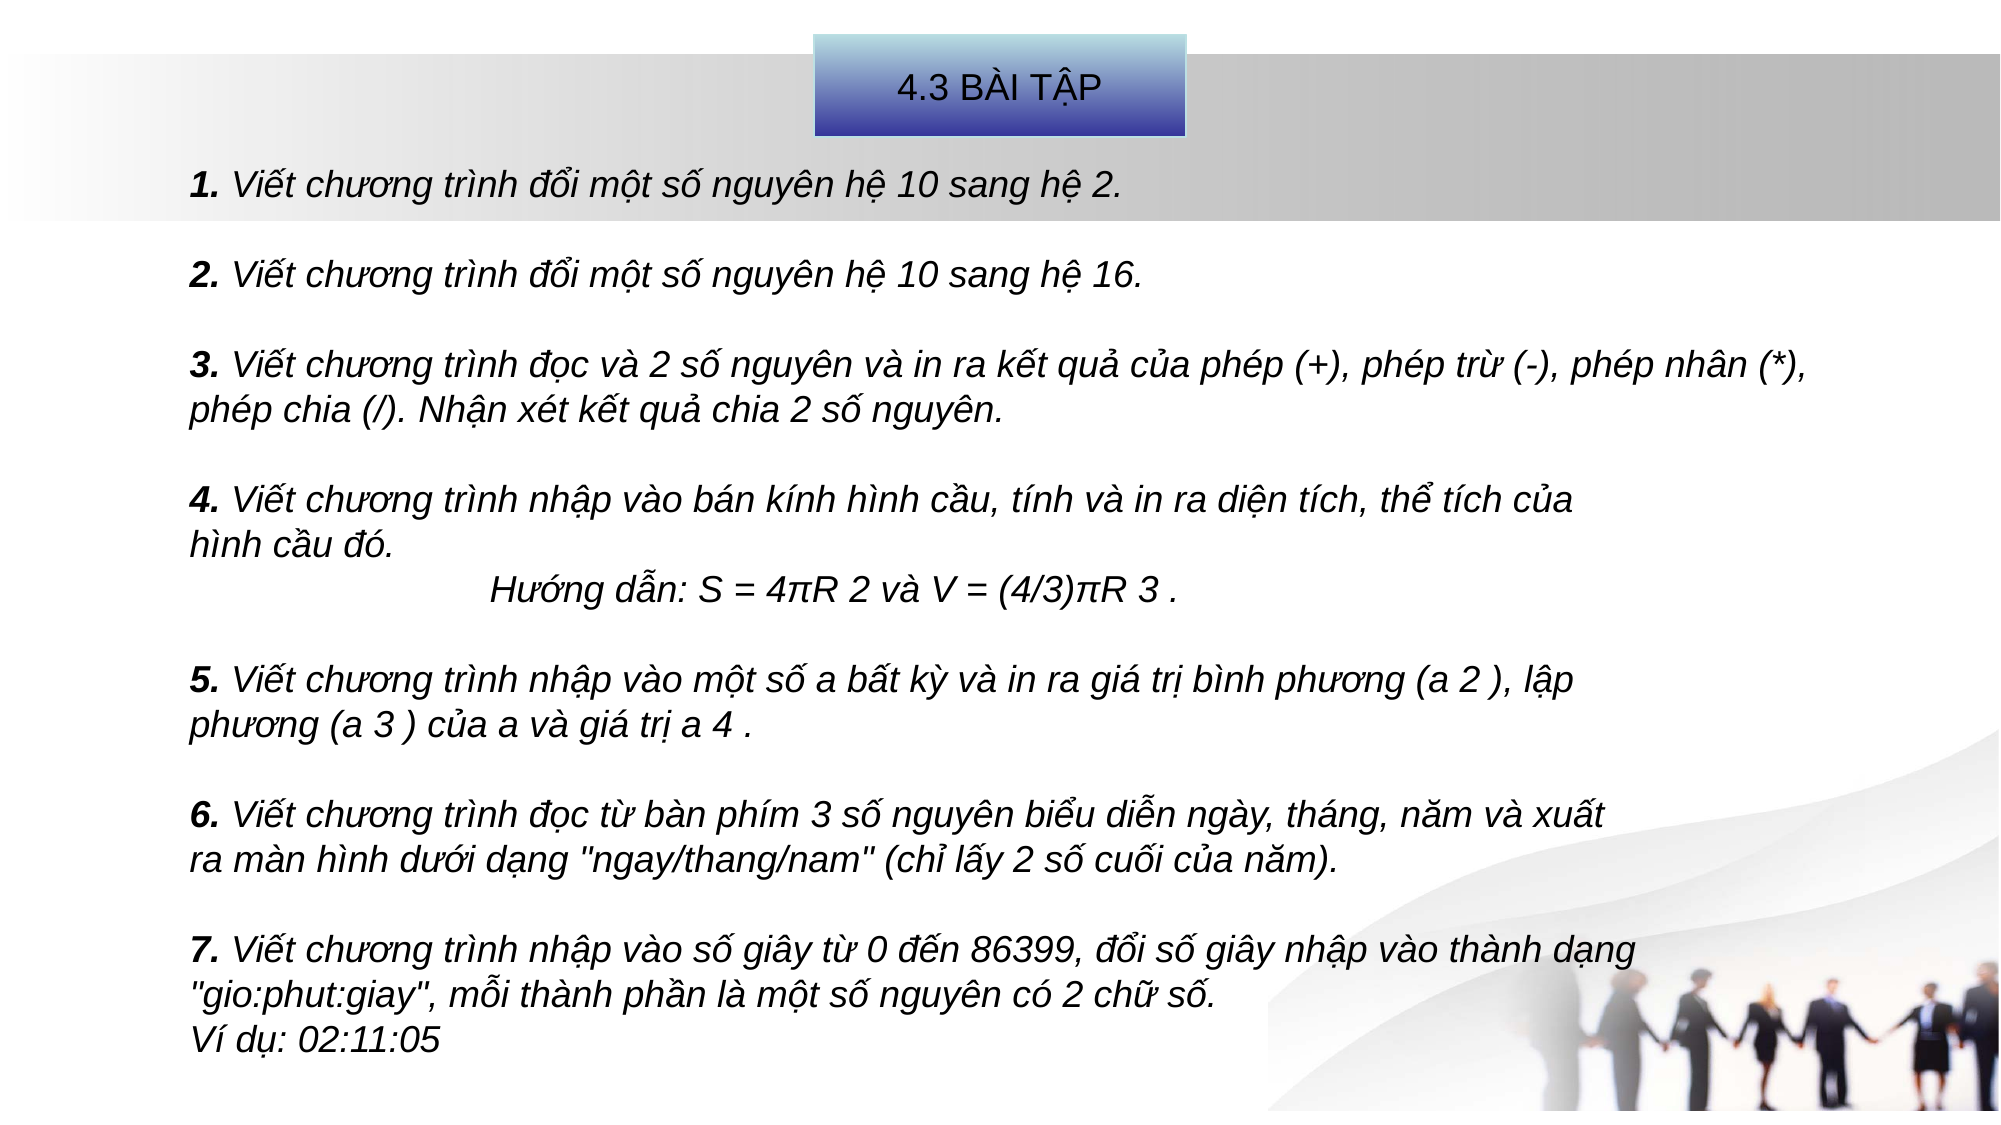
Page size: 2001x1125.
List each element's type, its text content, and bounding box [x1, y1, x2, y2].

picture [1268, 728, 1999, 1111]
text_box 1. Viết chương trình đổi một số nguyên hệ 10 sang hệ 2. 2. Viết chương trình đổi một số nguyên hệ 10 sang hệ 16. 3. Viết chương trình đọc và 2 số nguyên và in ra kết quả của phép (+), phép trừ (-), phép nhân (*), phép chia (/). Nhận xét kết quả chia 2 số nguyên. 4. Viết chương trình nhập vào bán kính hình cầu, tính và in ra diện tích, thể tích của hình cầu đó. Hướng dẫn: S = 4πR 2 và V = (4/3)πR 3 . 5. Viết chương trình nhập vào một số a bất kỳ và in ra giá trị bình phương (a 2 ), lập phương (a 3 ) của a và giá trị a 4 . 6. Viết chương trình đọc từ bàn phím 3 số nguyên biểu diễn ngày, tháng, năm và xuất ra màn hình dưới dạng "ngay/thang/nam" (chỉ lấy 2 số cuối của năm). 7. Viết chương trình nhập vào số giây từ 0 đến 86399, đổi số giây nhập vào thành dạng "gio:phut:giay", mỗi thành phần là một số nguyên có 2 chữ số. Ví dụ: 02:11:05 [174, 152, 1825, 1068]
text_box 4.3 BÀI TẬP [813, 34, 1186, 137]
